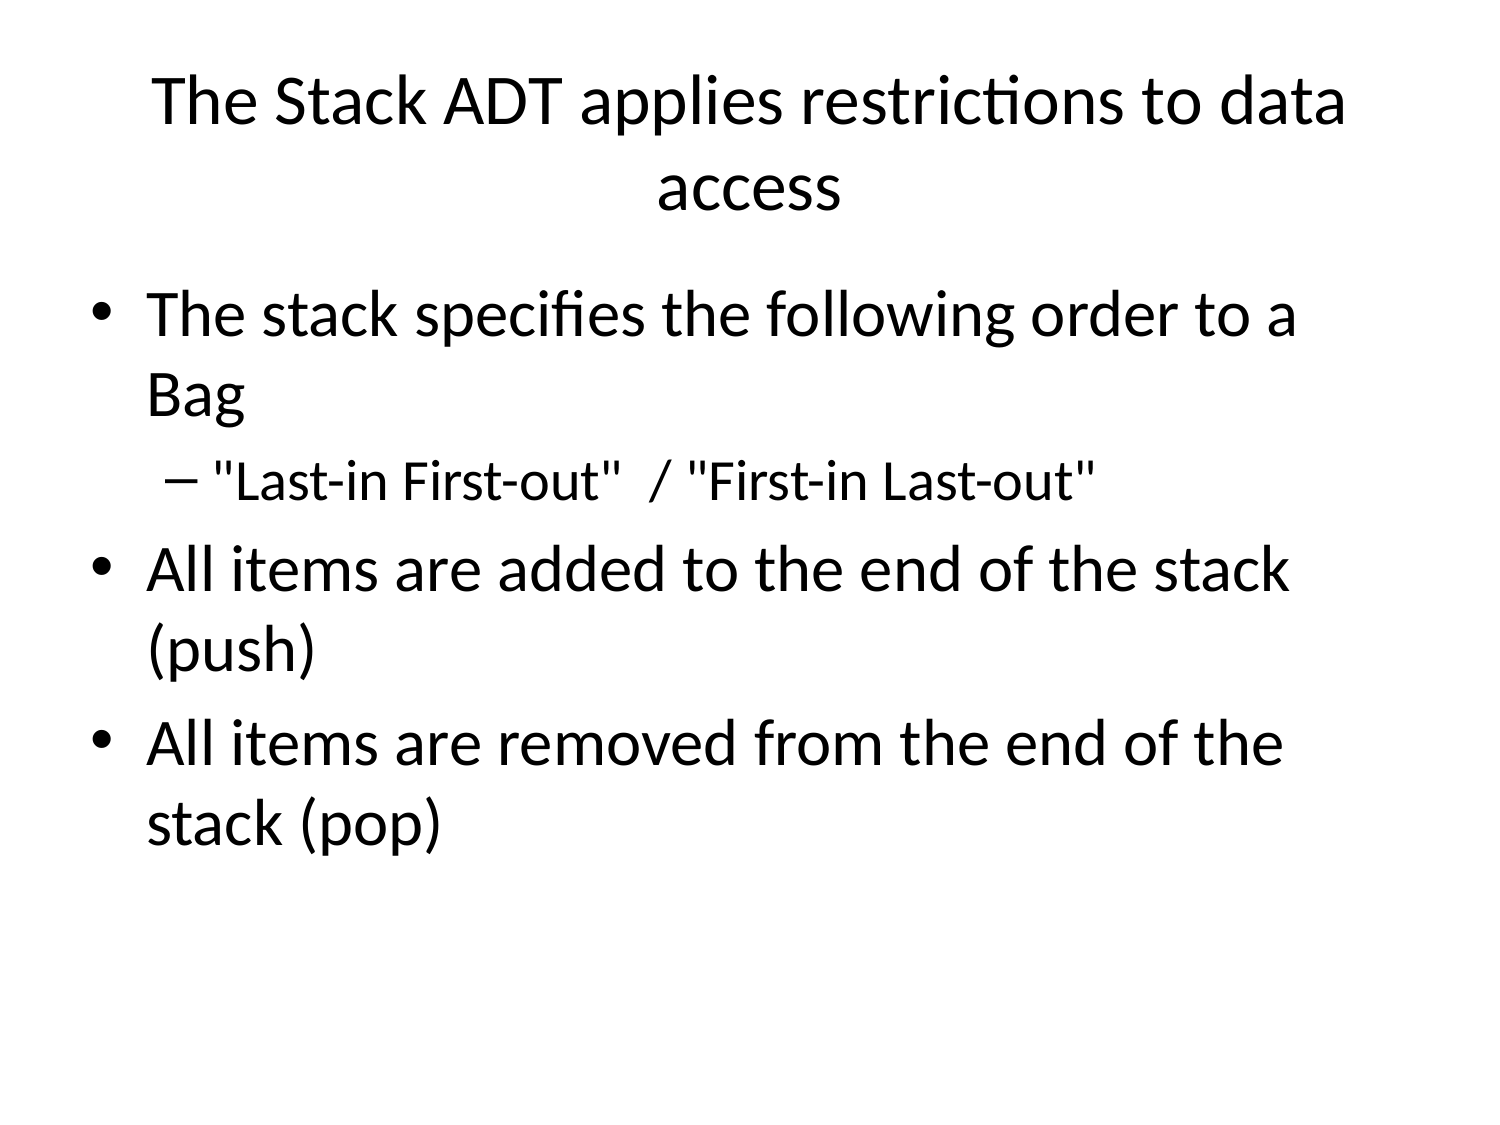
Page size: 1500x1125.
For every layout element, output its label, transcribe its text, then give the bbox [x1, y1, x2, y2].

list The stack specifies the following order to a Bag "Last-in First-out" / "First-in Last-out" All items are added to the end of the stack (push) All items are removed from the end of the stack (pop) [75, 262, 1425, 1005]
title The Stack ADT applies restrictions to data access [75, 45, 1425, 233]
